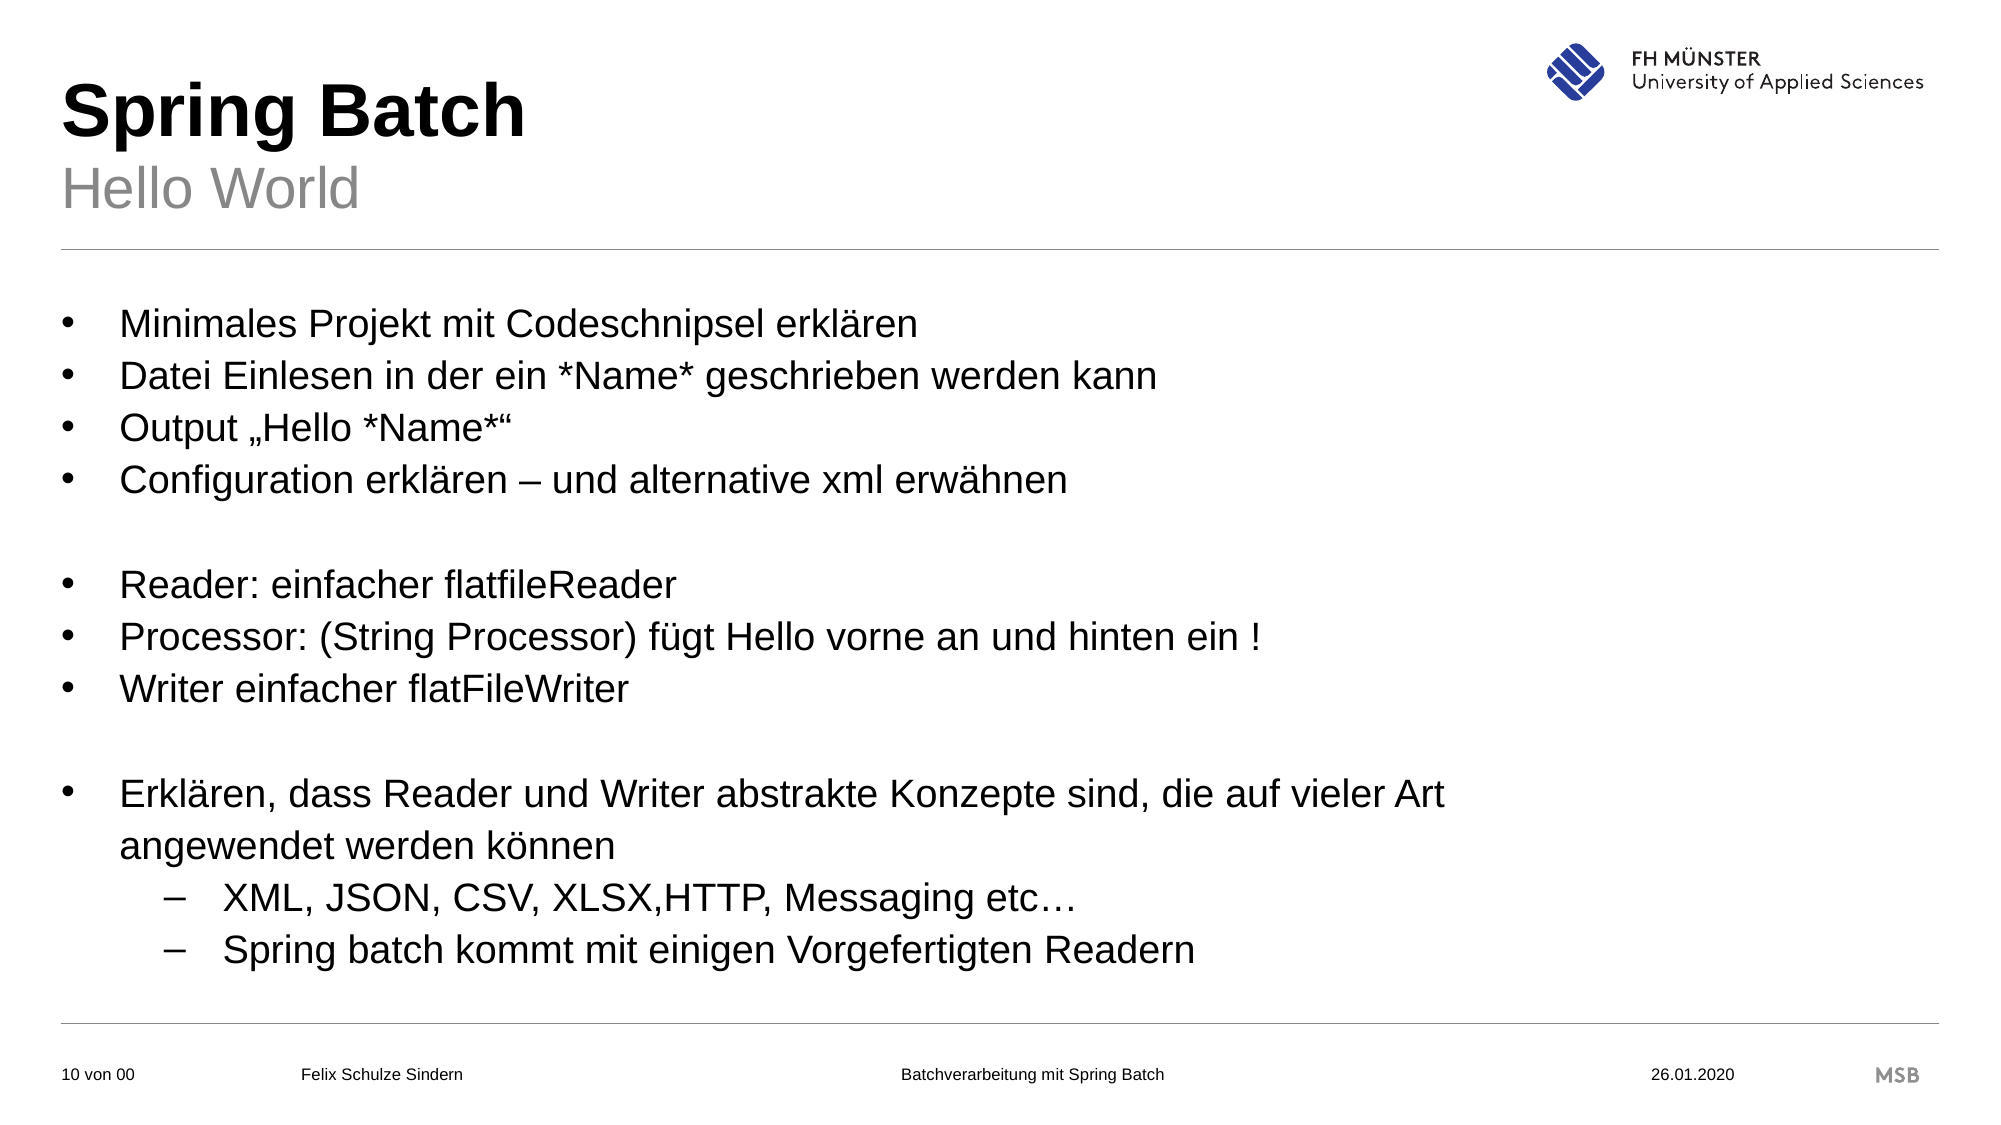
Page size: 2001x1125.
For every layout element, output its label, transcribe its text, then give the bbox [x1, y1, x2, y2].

list Hello World [60, 143, 1508, 226]
list Minimales Projekt mit Codeschnipsel erklären Datei Einlesen in der ein *Name* geschrieben werden kann Output „Hello *Name*“ Configuration erklären – und alternative xml erwähnen Reader: einfacher flatfileReader Processor: (String Processor) fügt Hello vorne an und hinten ein ! Writer einfacher flatFileWriter Erklären, dass Reader und Writer abstrakte Konzepte sind, die auf vieler Art angewendet werden können XML, JSON, CSV, XLSX,HTTP, Messaging etc… Spring batch kommt mit einigen Vorgefertigten Readern [60, 292, 1509, 1047]
title Spring Batch [60, 61, 1509, 155]
footer Felix Schulze Sindern Batchverarbeitung mit Spring Batch 26.01.2020 [301, 1035, 1838, 1085]
